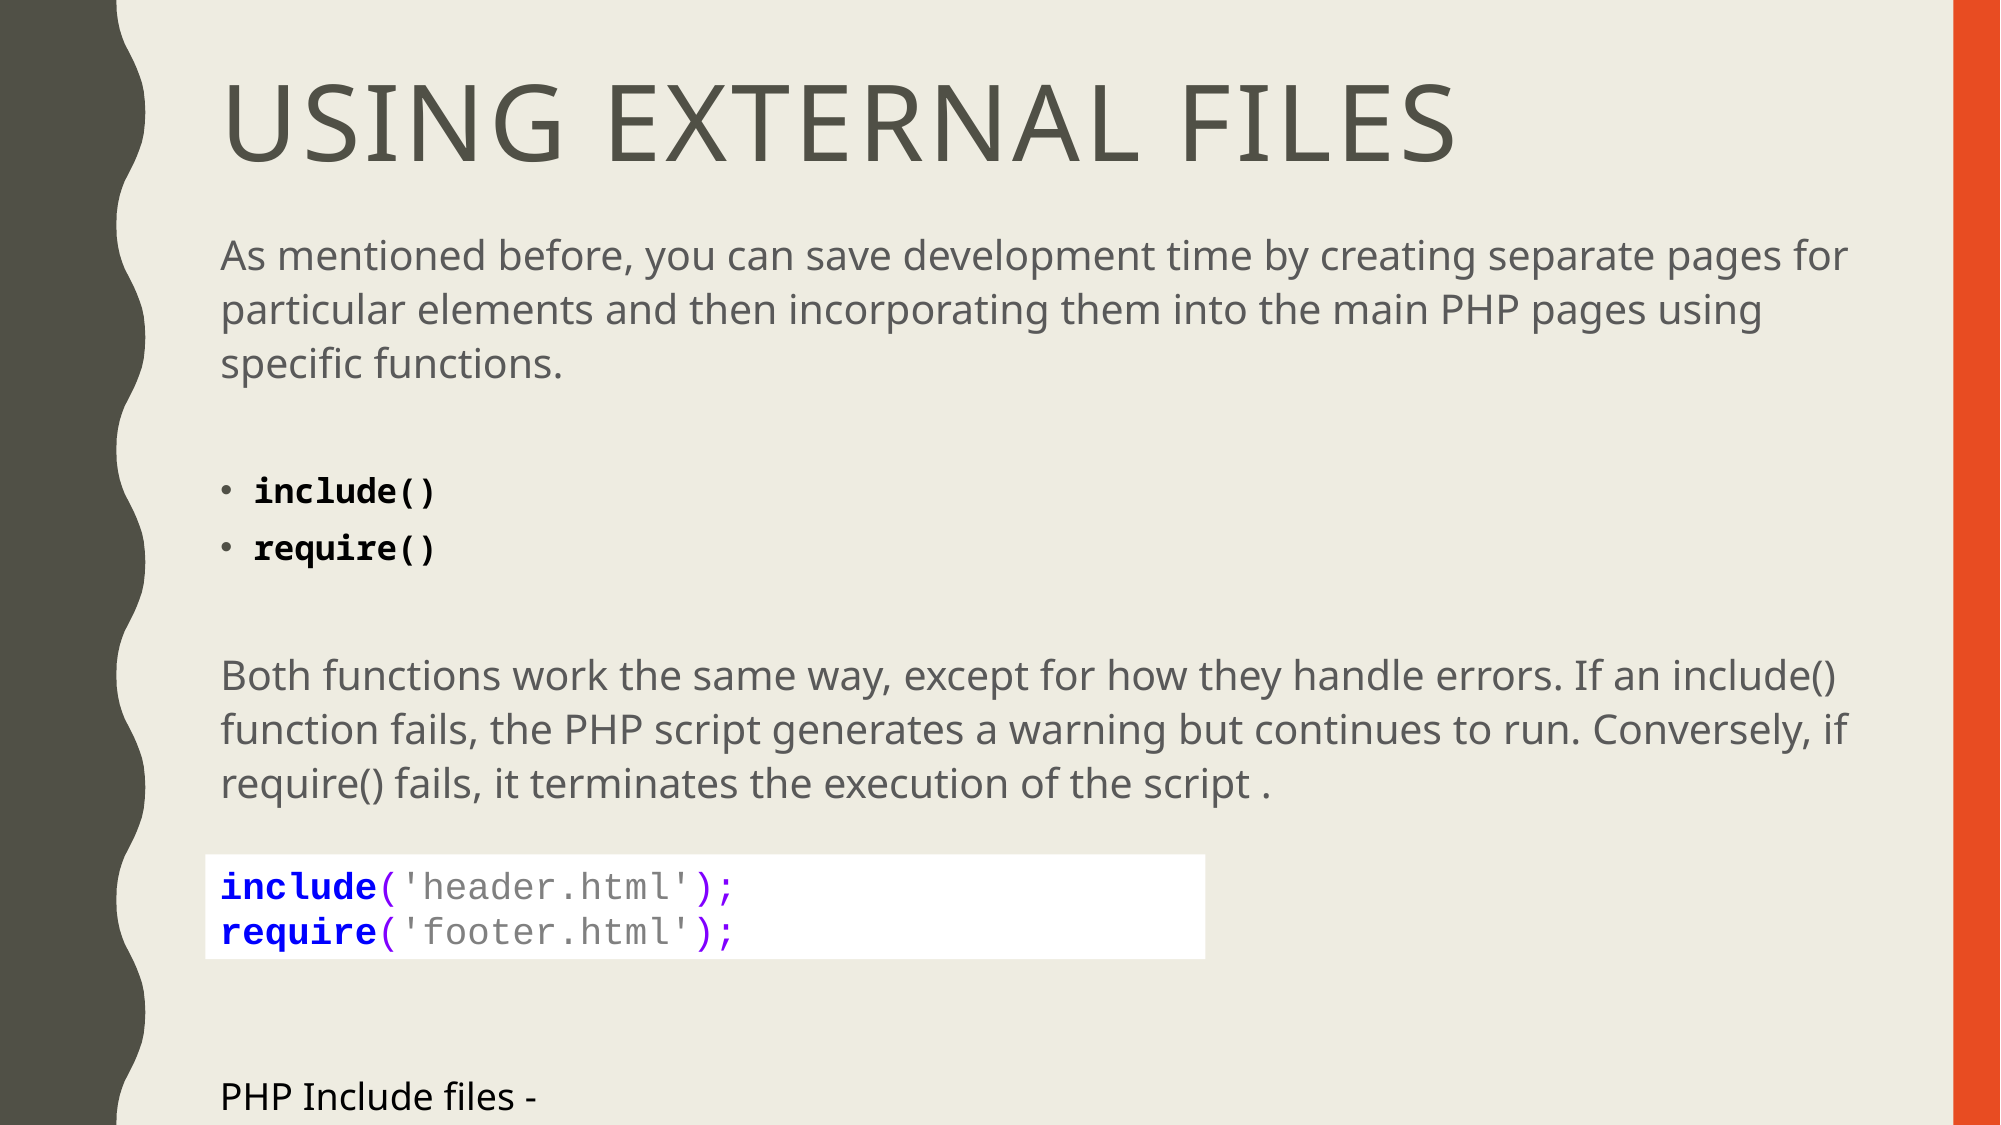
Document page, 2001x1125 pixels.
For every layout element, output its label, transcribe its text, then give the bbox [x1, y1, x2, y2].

text_box PHP Include files - https://www.w3schools.com/php/php_includes.asp [205, 1065, 1407, 1125]
title Using External Files [205, 62, 1875, 217]
list As mentioned before, you can save development time by creating separate pages for particular elements and then incorporating them into the main PHP pages using specific functions. include() require() Both functions work the same way, except for how they handle errors. If an include() function fails, the PHP script generates a warning but continues to run. Conversely, if require() fails, it terminates the execution of the script . [205, 217, 1875, 818]
text_box include('header.html'); require('footer.html'); [205, 854, 1206, 960]
